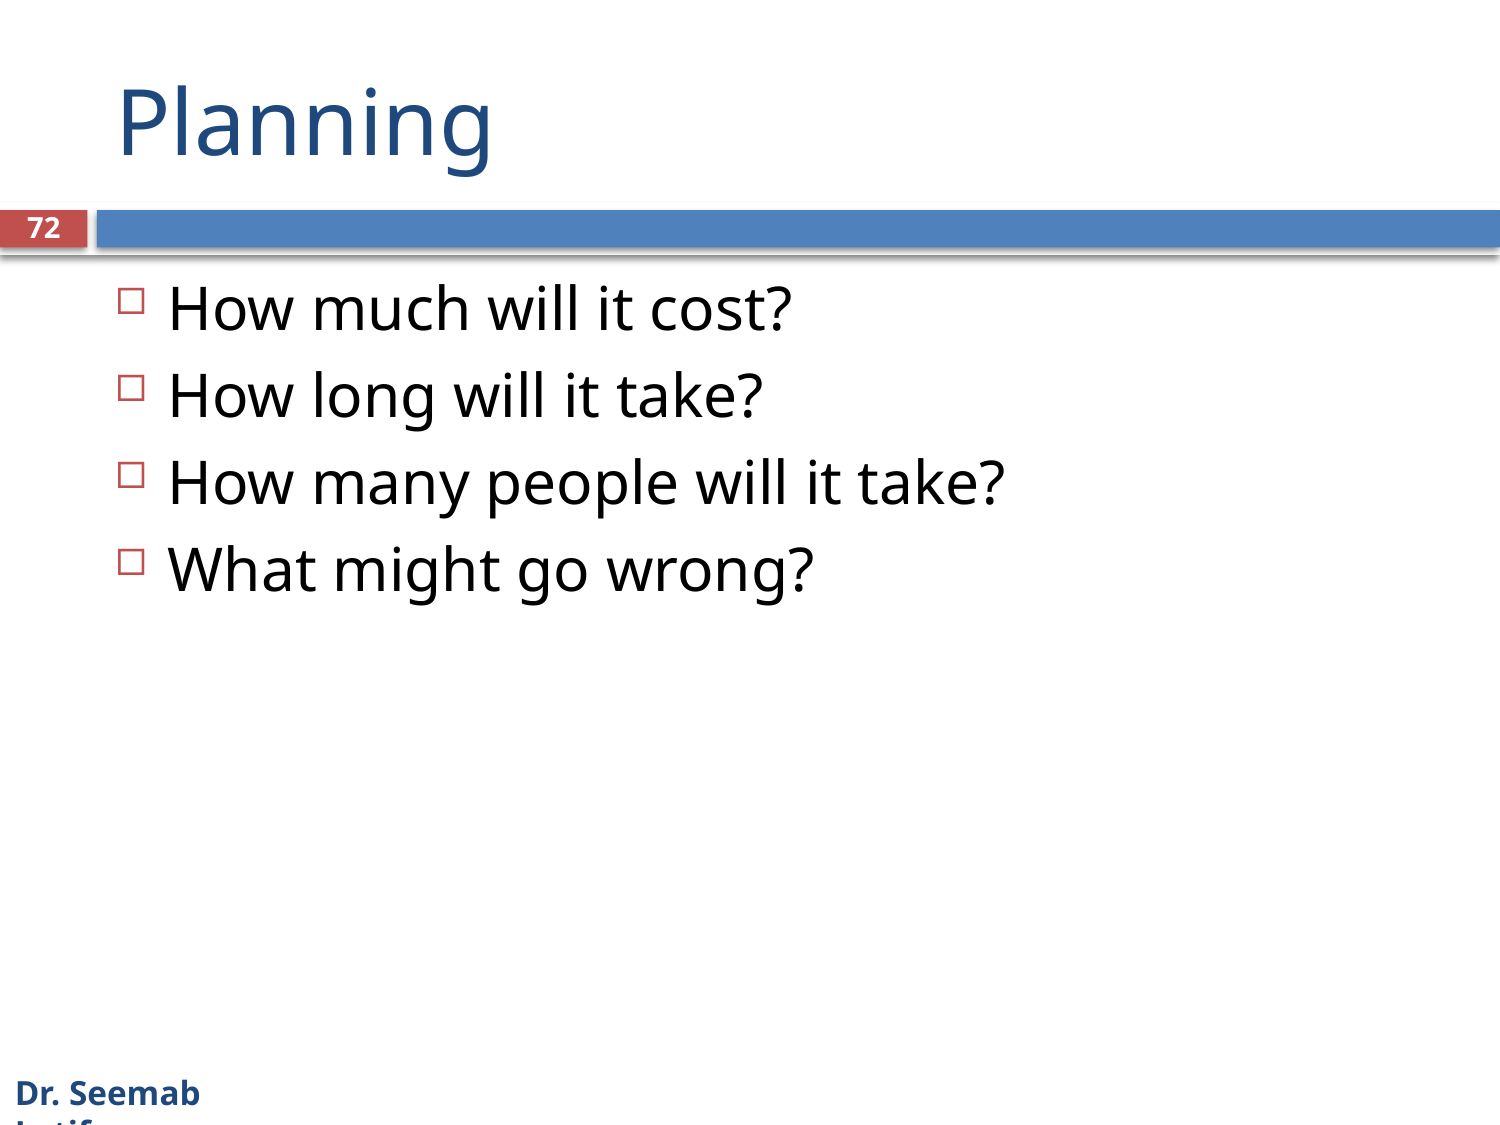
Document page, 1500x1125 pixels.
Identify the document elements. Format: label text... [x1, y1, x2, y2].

title Planning [100, 37, 1438, 200]
slide_number 72 [0, 208, 88, 249]
list How much will it cost? How long will it take? How many people will it take? What might go wrong? [100, 262, 1438, 1005]
